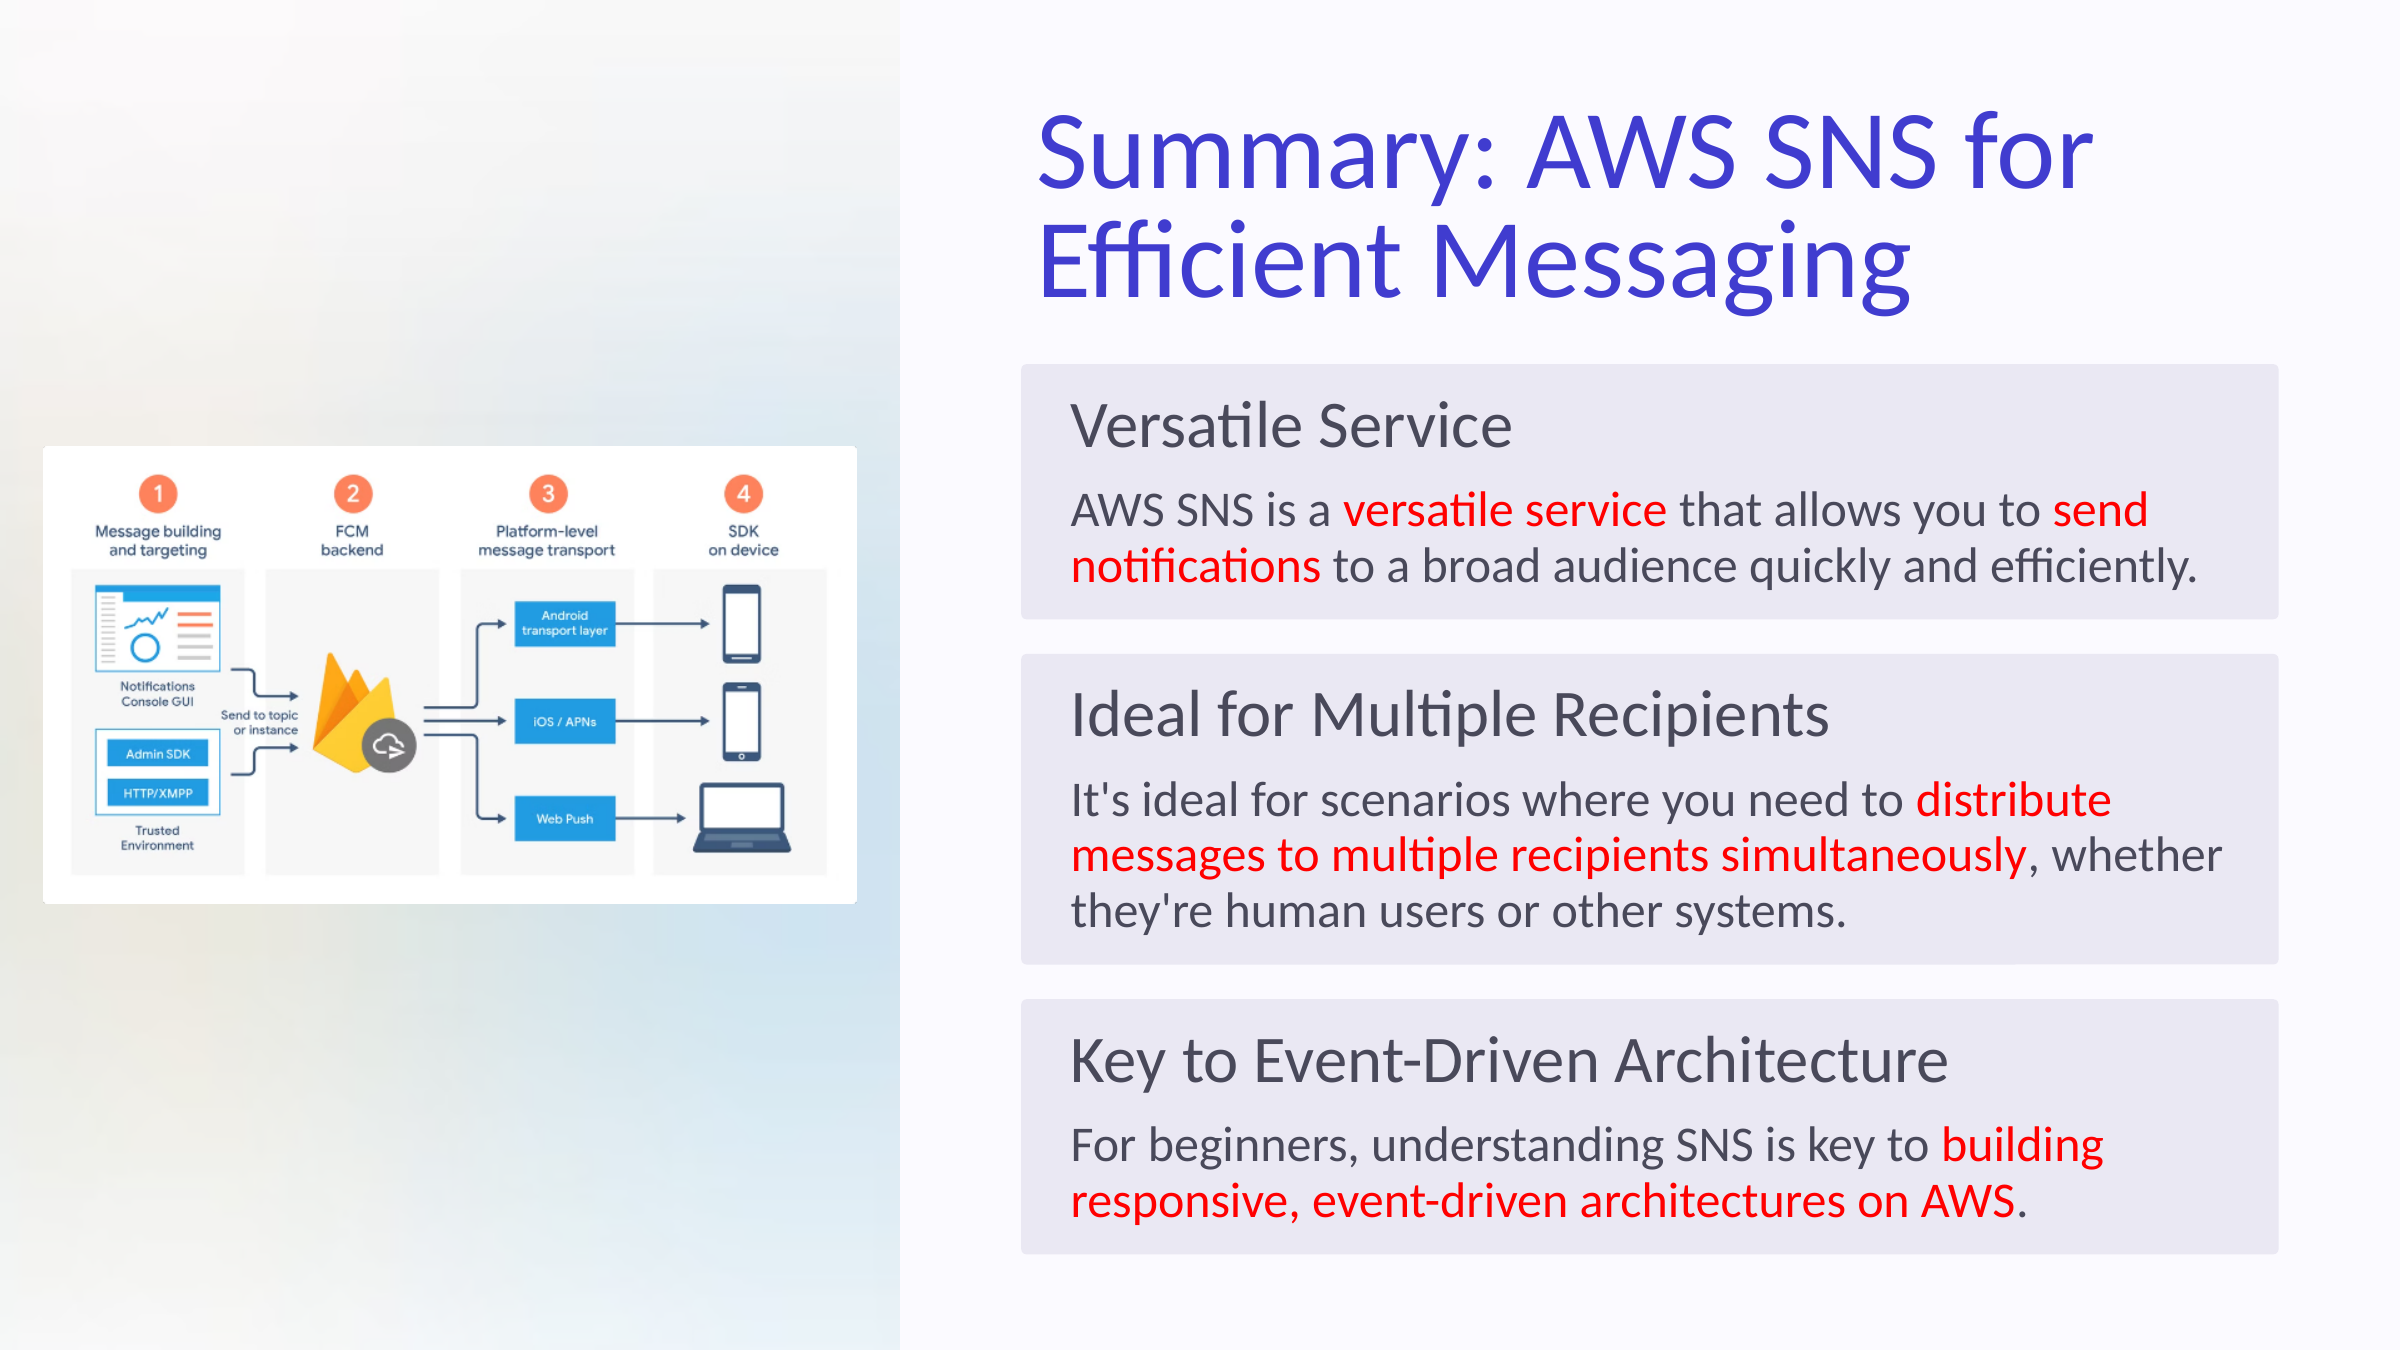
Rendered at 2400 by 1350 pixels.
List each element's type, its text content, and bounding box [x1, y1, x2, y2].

text_box Ideal for Multiple Recipients [1055, 688, 1688, 743]
text_box Key to Event-Driven Architecture [1055, 1033, 1796, 1088]
text_box [1021, 364, 2279, 620]
text_box Summary: AWS SNS for Efficient Messaging [1021, 95, 2279, 313]
text_box Versatile Service [1055, 398, 1490, 453]
picture [0, 0, 900, 1350]
text_box [900, 0, 2400, 1350]
text_box It's ideal for scenarios where you need to distribute messages to multiple recipients simultaneously, whether they're human users or other systems. [1055, 763, 2245, 930]
text_box [1021, 999, 2279, 1255]
text_box For beginners, understanding SNS is key to building responsive, event-driven architectures on AWS. [1055, 1108, 2245, 1220]
text_box AWS SNS is a versatile service that allows you to send notifications to a broad audience quickly and efficiently. [1055, 473, 2245, 585]
text_box [1021, 653, 2279, 965]
